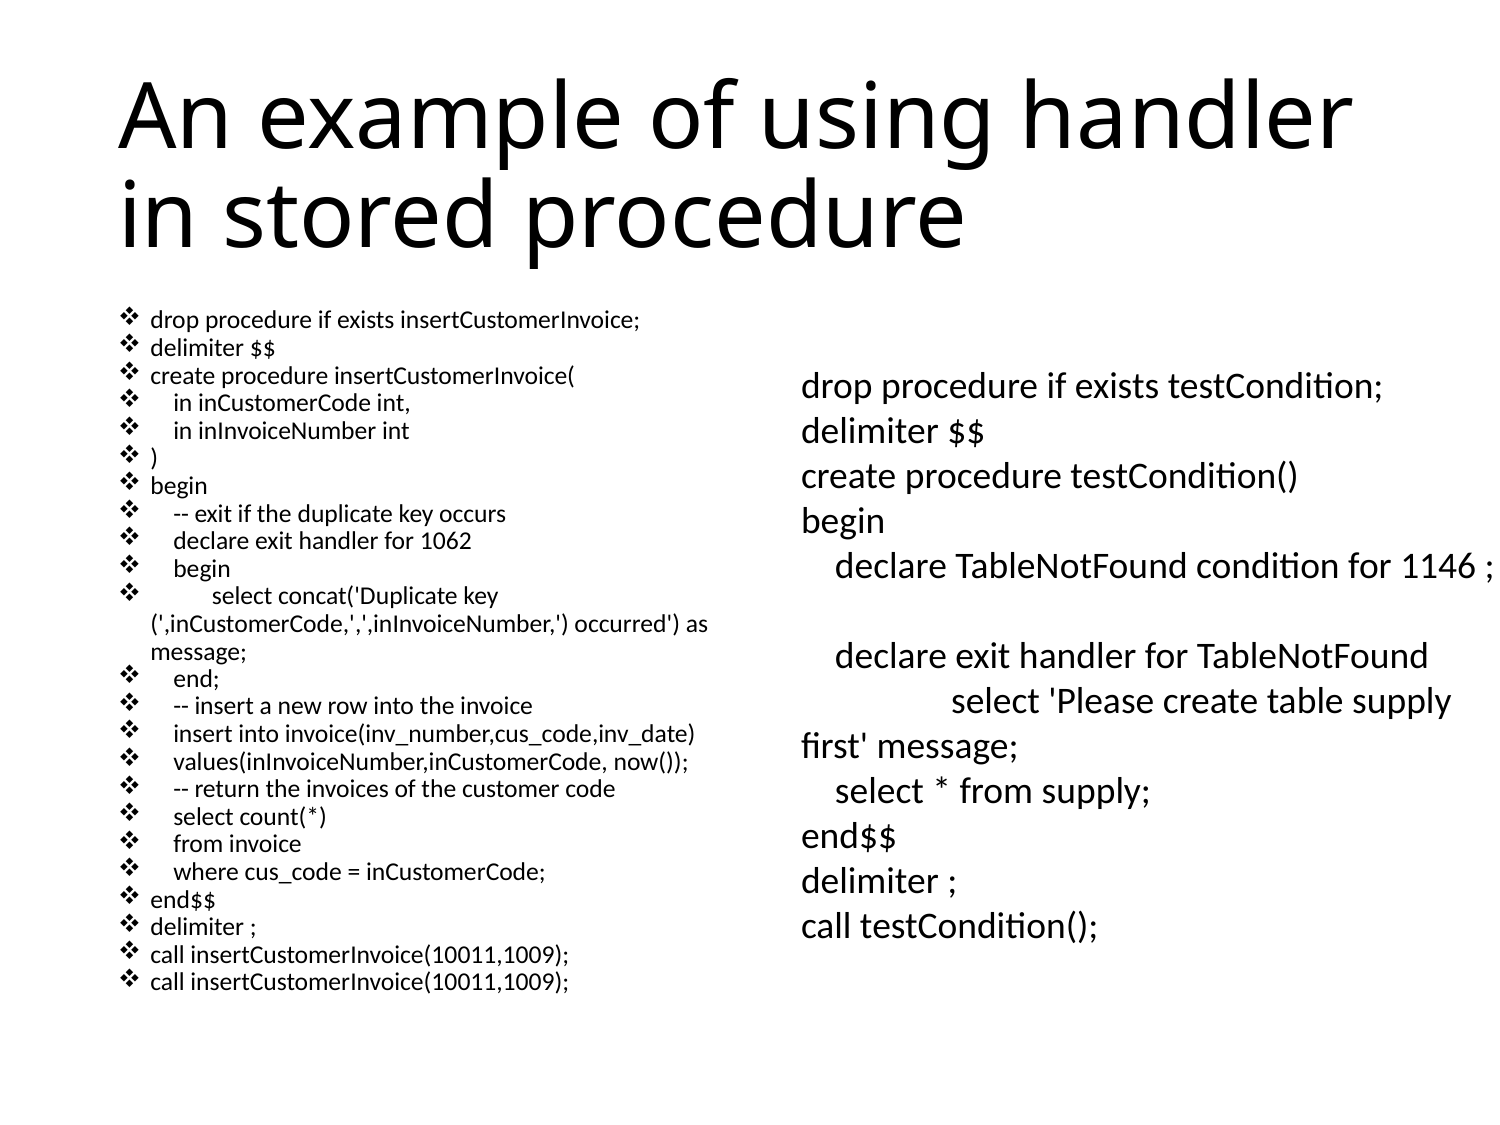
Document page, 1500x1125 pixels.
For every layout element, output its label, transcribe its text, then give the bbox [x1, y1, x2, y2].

title An example of using handler in stored procedure [103, 59, 1397, 278]
list drop procedure if exists insertCustomerInvoice; delimiter $$ create procedure insertCustomerInvoice( in inCustomerCode int, in inInvoiceNumber int ) begin -- exit if the duplicate key occurs declare exit handler for 1062 begin select concat('Duplicate key (',inCustomerCode,',',inInvoiceNumber,') occurred') as message; end; -- insert a new row into the invoice insert into invoice(inv_number,cus_code,inv_date) values(inInvoiceNumber,inCustomerCode, now()); -- return the invoices of the customer code select count(*) from invoice where cus_code = inCustomerCode; end$$ delimiter ; call insertCustomerInvoice(10011,1009); call insertCustomerInvoice(10011,1009); [103, 299, 750, 1014]
text_box drop procedure if exists testCondition; delimiter $$ create procedure testCondition() begin declare TableNotFound condition for 1146 ; declare exit handler for TableNotFound select 'Please create table supply first' message; select * from supply; end$$ delimiter ; call testCondition(); [786, 353, 1500, 954]
